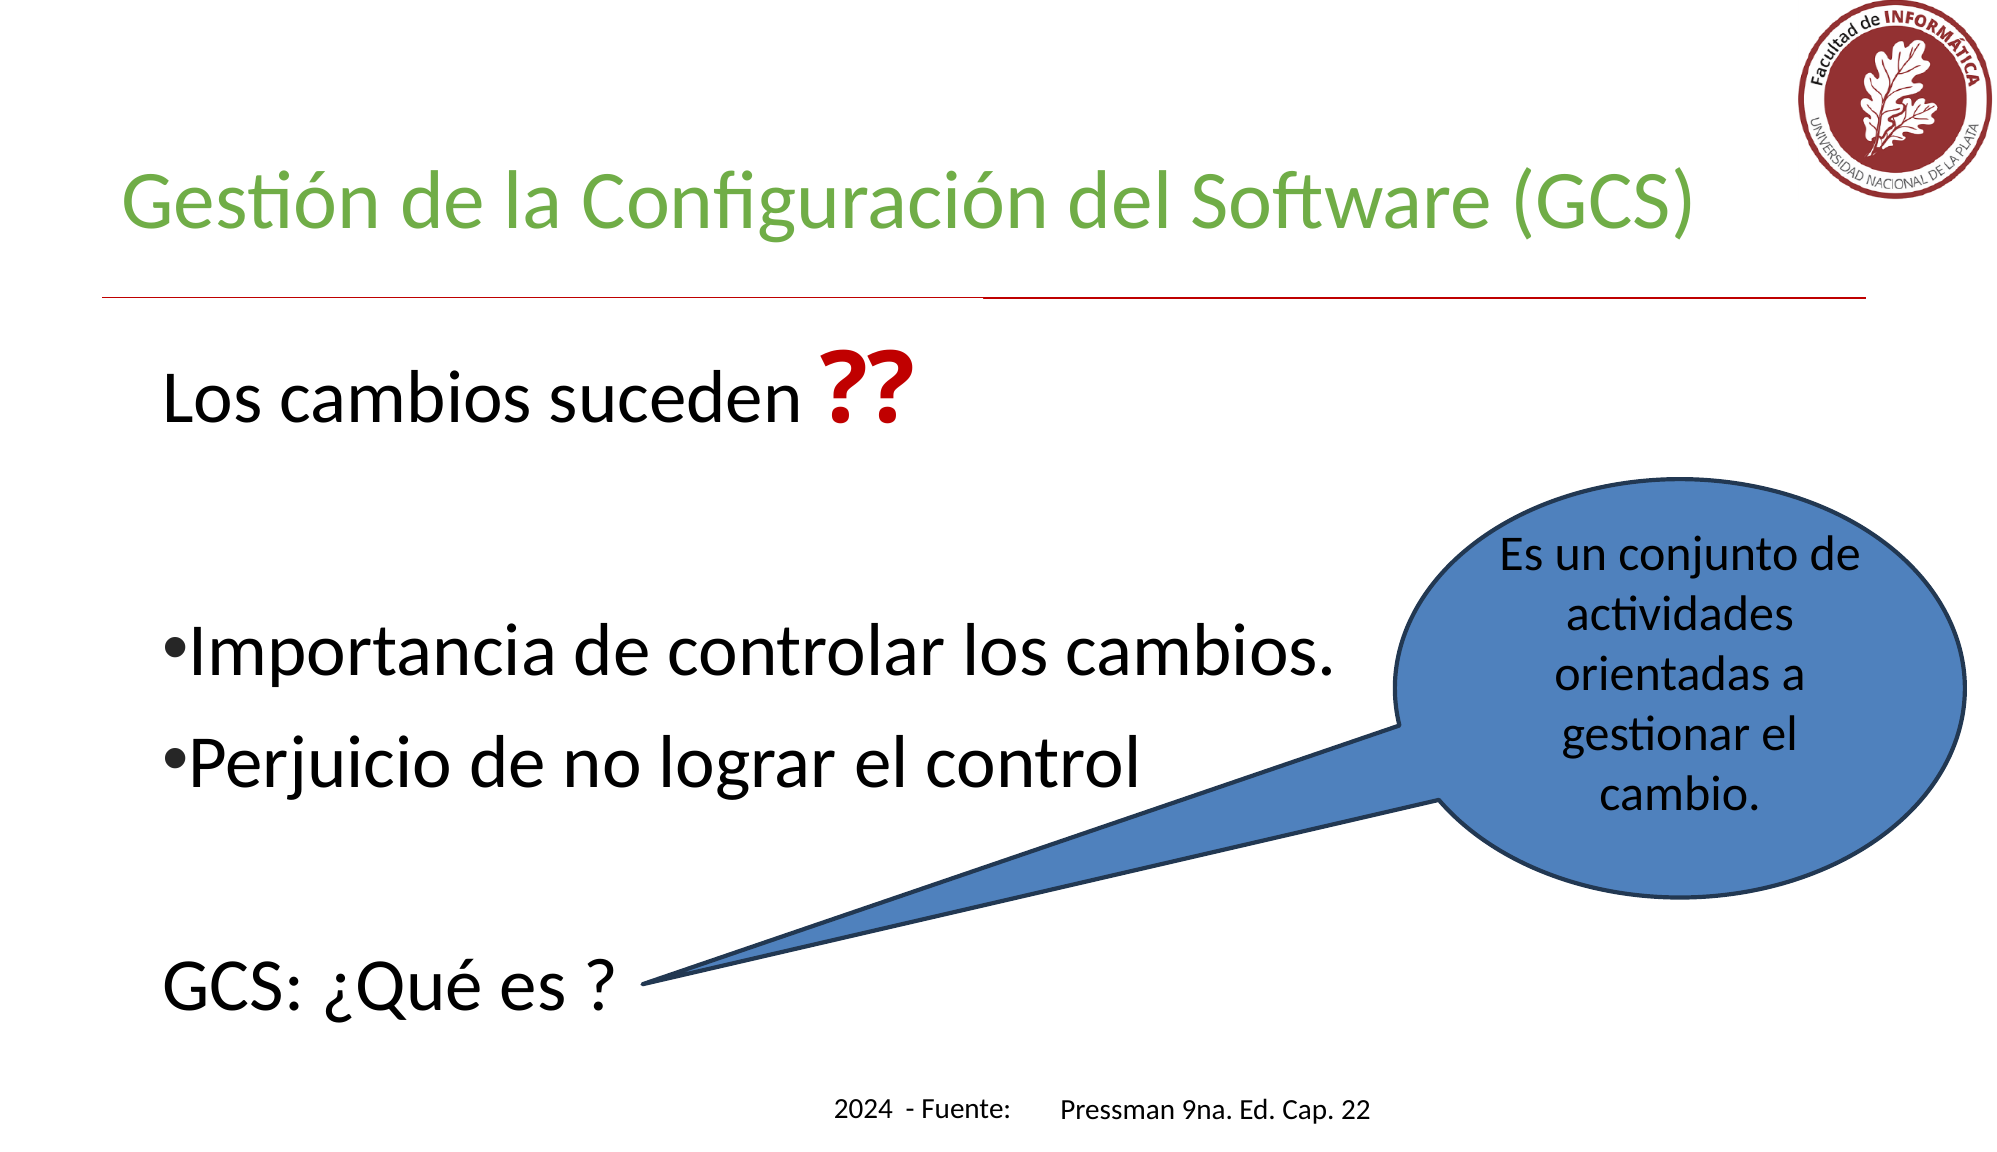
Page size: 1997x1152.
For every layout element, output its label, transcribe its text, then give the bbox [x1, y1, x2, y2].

text_box Los cambios suceden ?? Importancia de controlar los cambios. Perjuicio de no lograr el control GCS: ¿Qué es ? [143, 331, 1824, 809]
picture [1798, 0, 1997, 200]
text_box Pressman 9na. Ed. Cap. 22 [1040, 1086, 1395, 1138]
text_box [1824, 479, 1994, 656]
text_box Gestión de la Configuración del Software (GCS) [101, 108, 1744, 298]
text_box [974, 1093, 1329, 1145]
text_box Es un conjunto de actividades orientadas a gestionar el cambio. [640, 477, 1967, 987]
